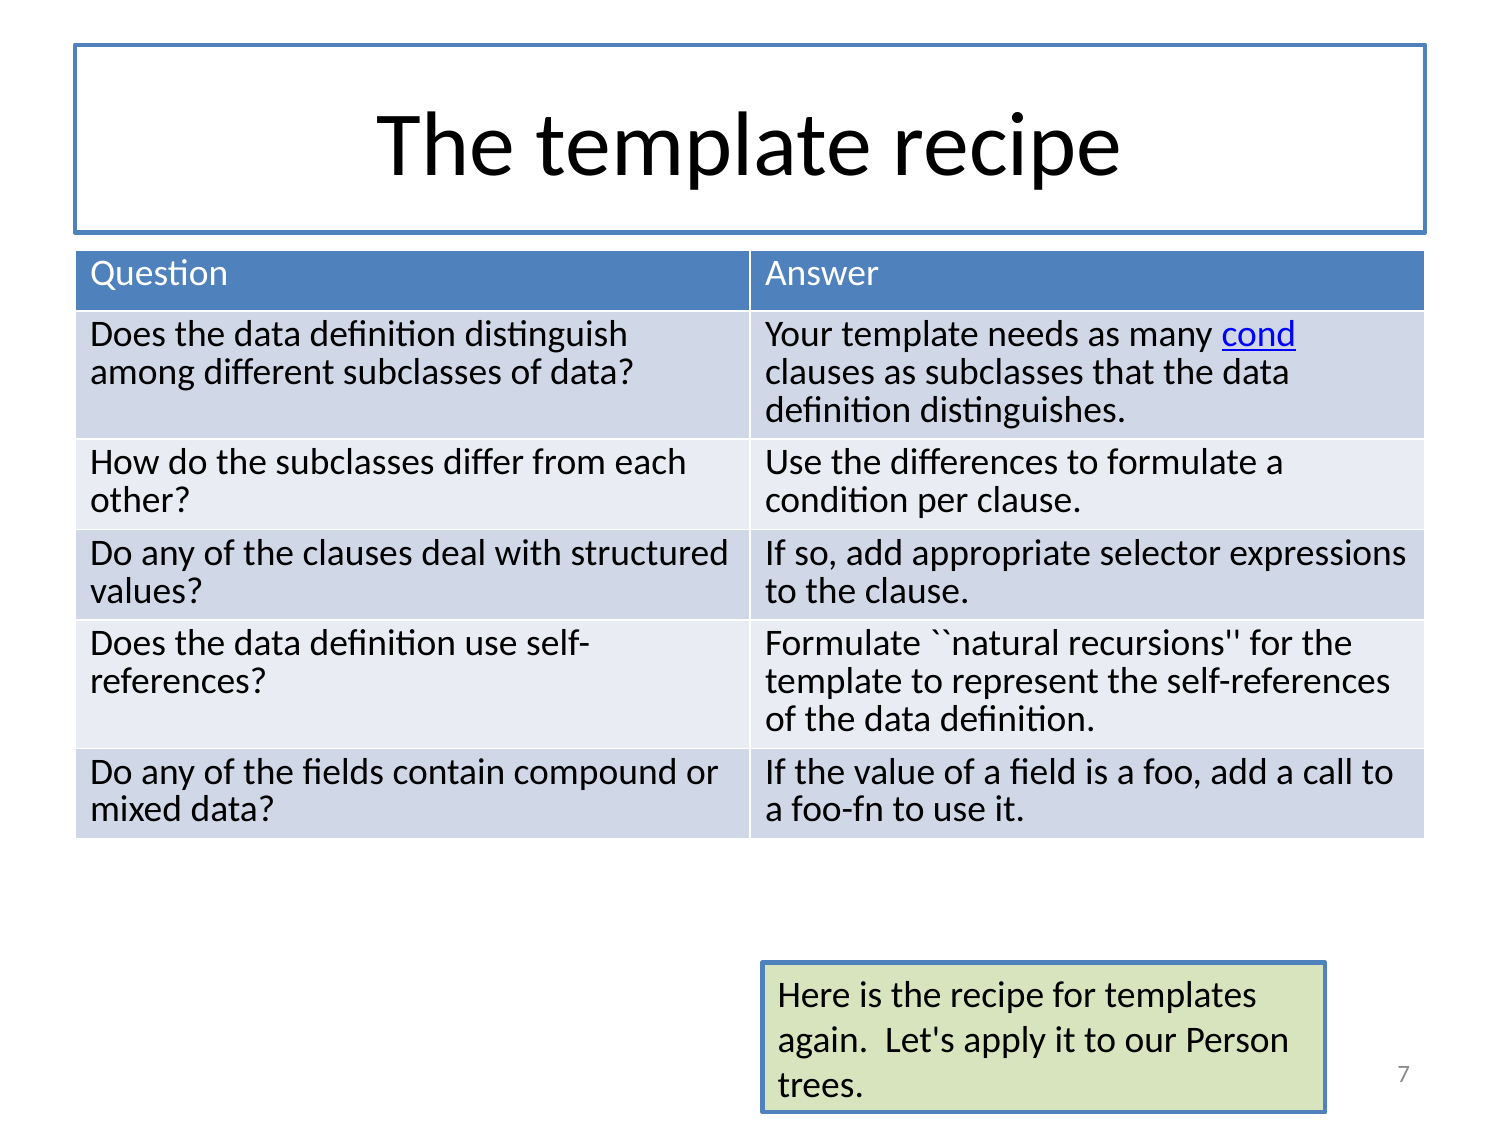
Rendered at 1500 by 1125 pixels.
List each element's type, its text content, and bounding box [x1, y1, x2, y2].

slide_number 7 [1327, 1042, 1425, 1103]
table_cell Does the data definition use self-references? [76, 621, 749, 748]
table_cell Do any of the fields contain compound or mixed data? [76, 749, 749, 838]
table_header Question [76, 251, 749, 310]
title The template recipe [73, 43, 1427, 235]
table_cell Formulate ``natural recursions'' for the template to represent the self-references of the data definition. [751, 621, 1424, 748]
table_cell If the value of a field is a foo, add a call to a foo-fn to use it. [751, 749, 1424, 838]
table_cell Do any of the clauses deal with structured values? [76, 530, 749, 619]
table_cell How do the subclasses differ from each other? [76, 440, 749, 529]
table_cell Does the data definition distinguish among different subclasses of data? [76, 312, 749, 438]
table_header Answer [751, 251, 1424, 310]
table_cell Use the differences to formulate a condition per clause. [751, 440, 1424, 529]
table_cell If so, add appropriate selector expressions to the clause. [751, 530, 1424, 619]
text_box Here is the recipe for templates again. Let's apply it to our Person trees. [760, 960, 1327, 1114]
table_cell Your template needs as many cond clauses as subclasses that the data definition distinguishes. [751, 312, 1424, 438]
